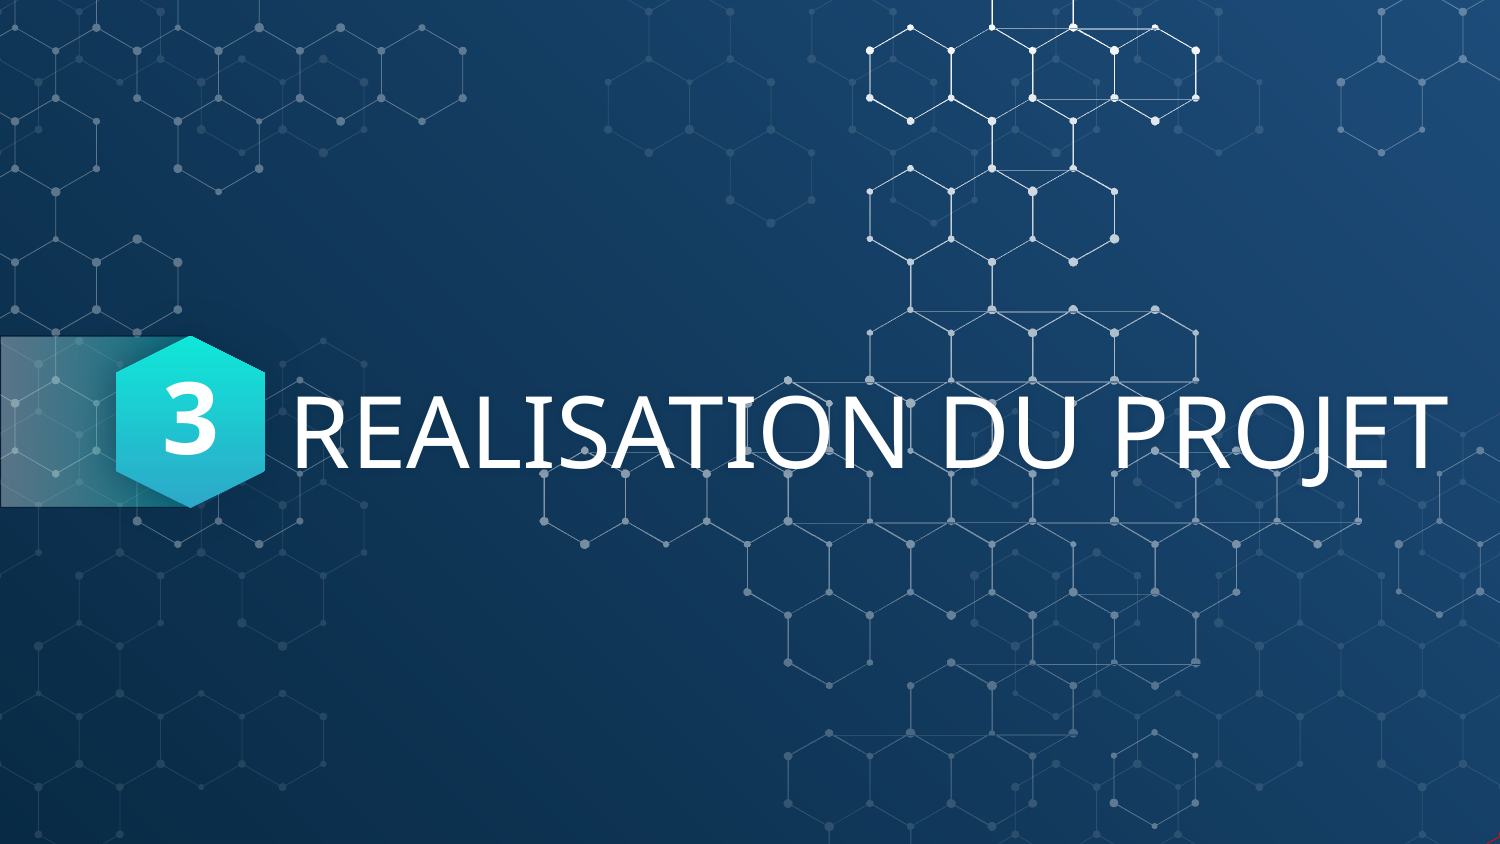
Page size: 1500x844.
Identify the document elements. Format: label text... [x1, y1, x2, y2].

text_box 3 [116, 335, 266, 509]
title REALISATION DU PROJET [288, 317, 1480, 490]
